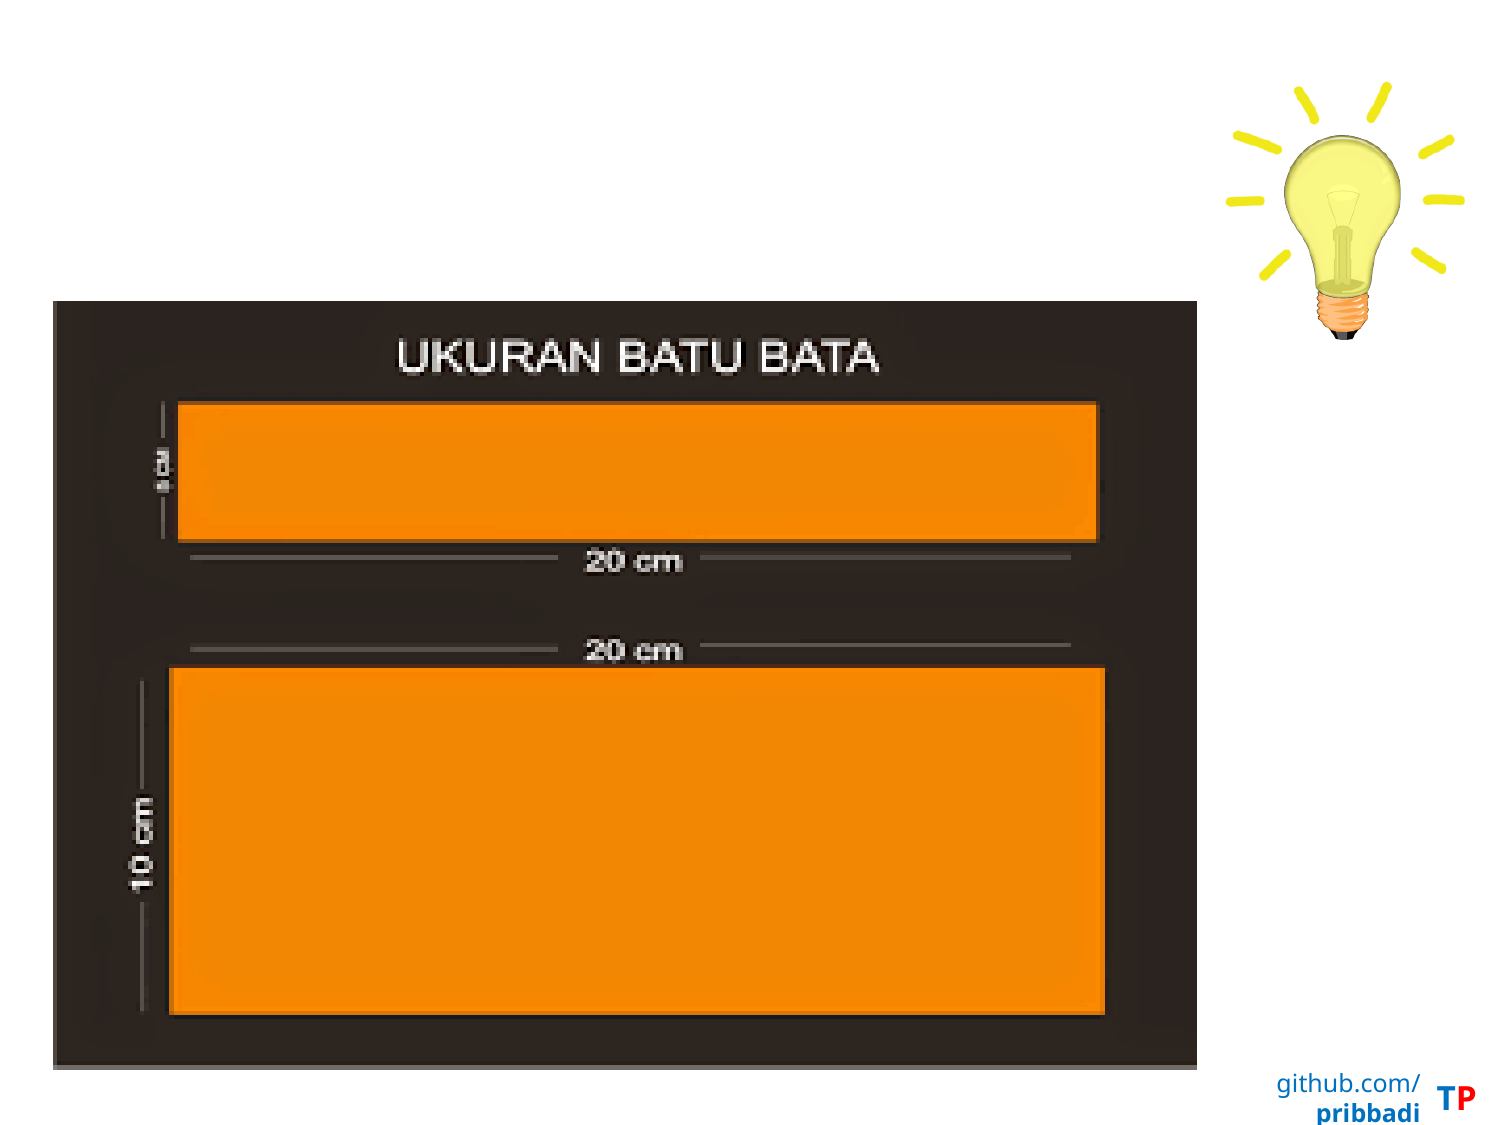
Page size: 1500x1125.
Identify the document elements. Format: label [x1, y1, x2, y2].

picture [53, 301, 1197, 1070]
picture [1225, 81, 1465, 340]
